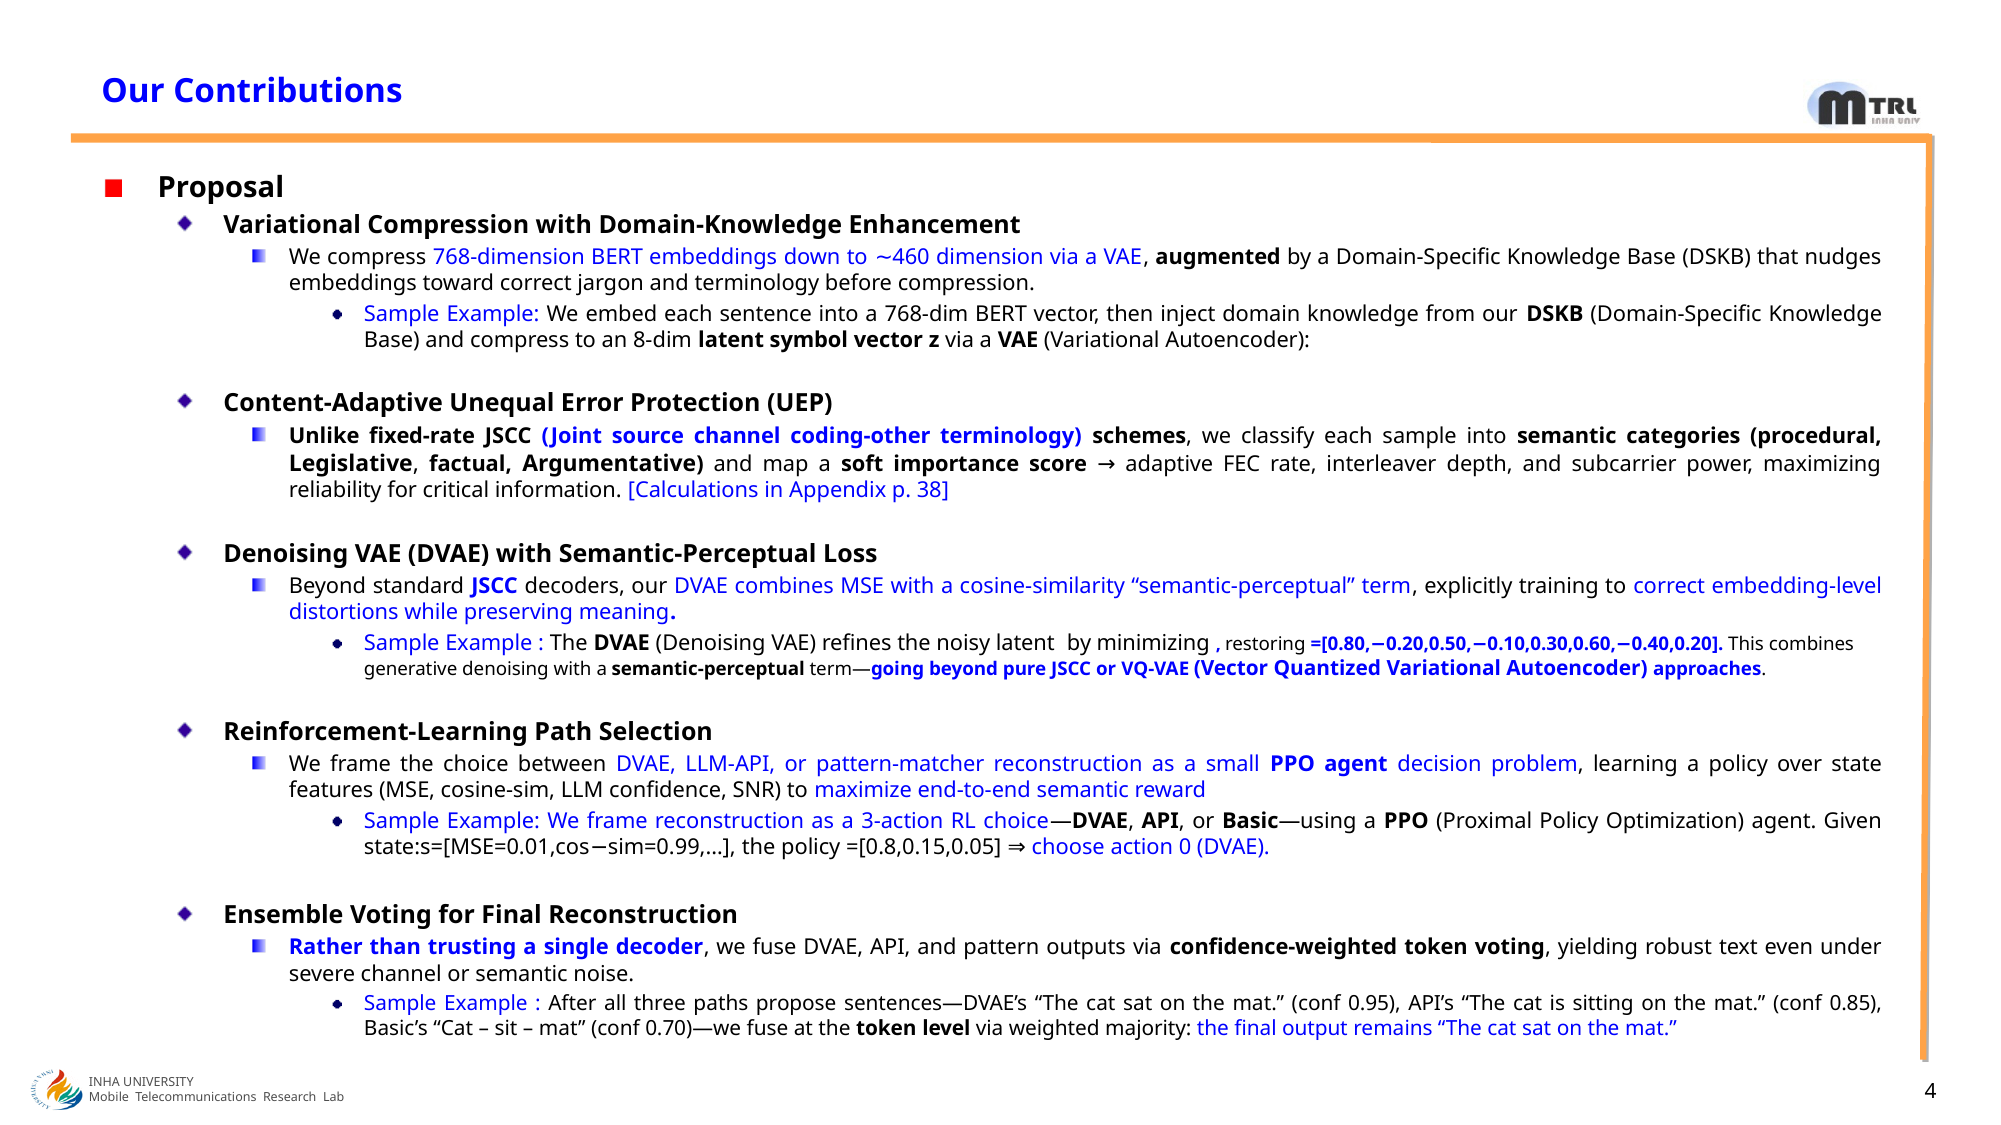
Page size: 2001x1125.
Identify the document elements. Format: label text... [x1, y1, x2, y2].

picture [251, 938, 267, 954]
picture [251, 577, 267, 593]
picture [176, 905, 194, 923]
picture [251, 248, 267, 264]
picture [176, 721, 194, 740]
slide_number 4 [1768, 1069, 1952, 1114]
picture [326, 304, 342, 321]
picture [251, 755, 267, 771]
picture [326, 995, 342, 1010]
picture [176, 543, 194, 562]
picture [101, 175, 122, 197]
footer INHA UNIVERSITY Mobile Telecommunications Research Lab [73, 1066, 755, 1110]
title Our Contributions [86, 48, 1788, 130]
picture [1803, 79, 1923, 131]
picture [326, 811, 342, 828]
picture [326, 634, 342, 650]
picture [28, 1068, 84, 1111]
picture [251, 426, 267, 443]
picture [176, 392, 194, 410]
picture [176, 214, 194, 233]
